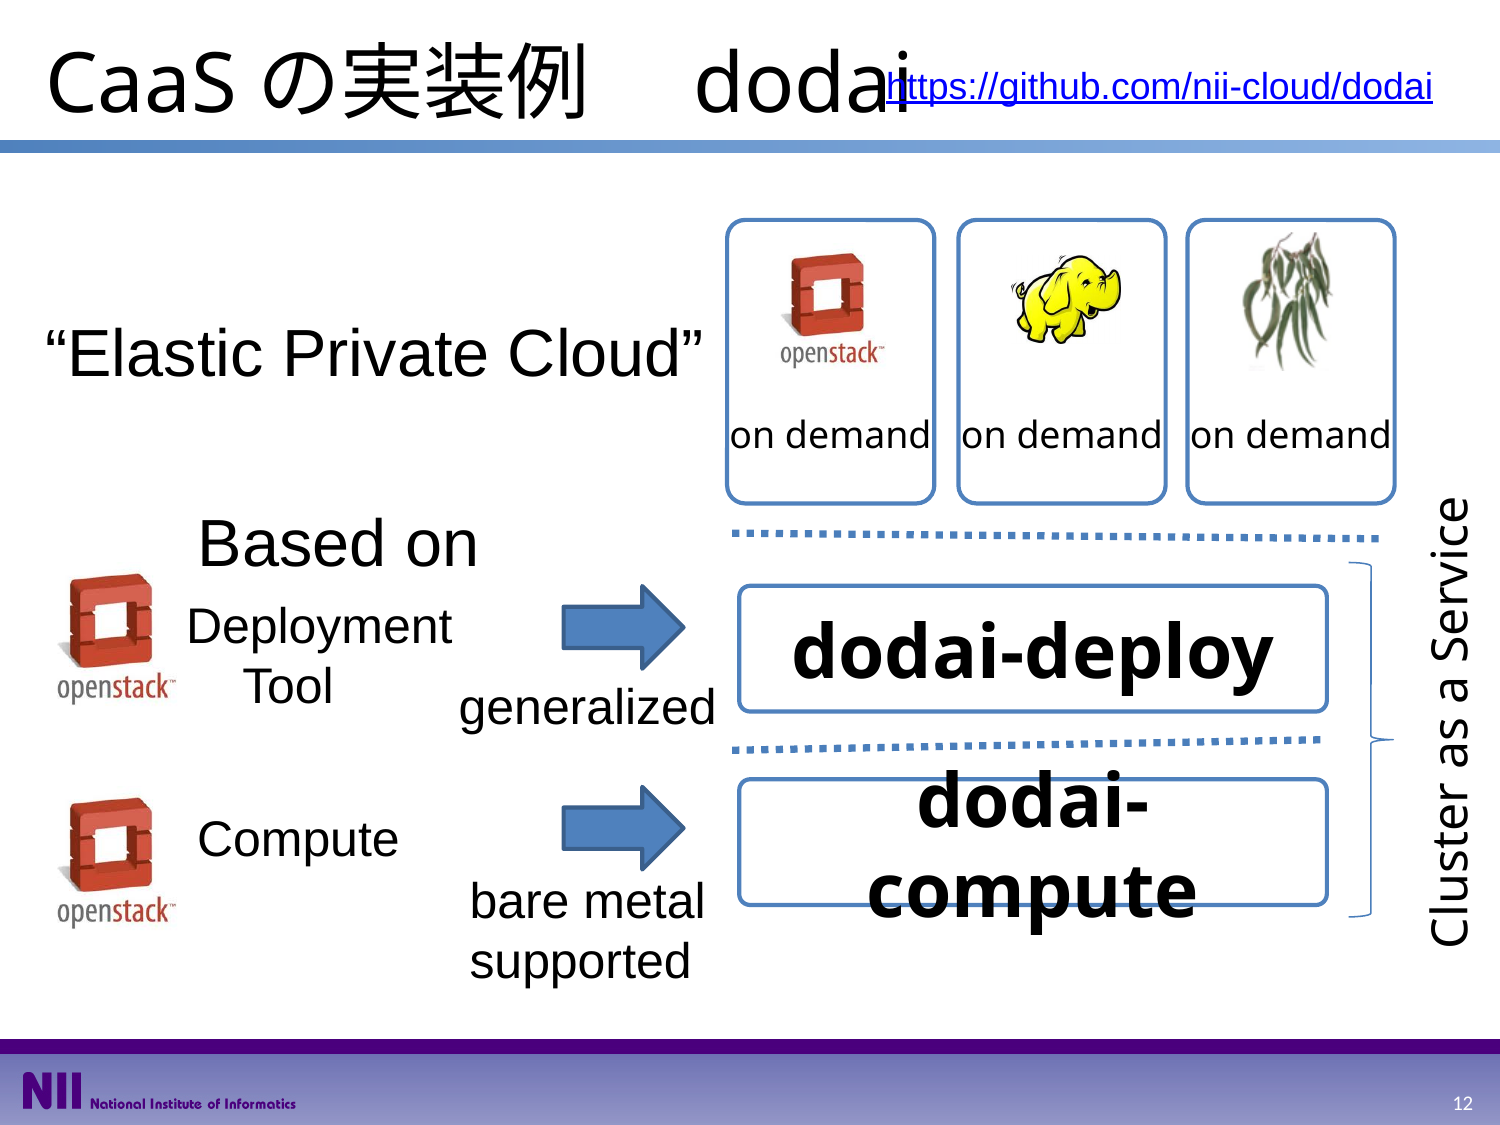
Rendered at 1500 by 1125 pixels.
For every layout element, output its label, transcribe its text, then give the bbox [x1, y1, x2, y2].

text_box Deployment Tool [220, 586, 551, 669]
text_box https://github.com/nii-cloud/dodai [871, 54, 1449, 115]
text_box Compute [220, 798, 444, 882]
slide_number 12 [1406, 1089, 1489, 1114]
text_box [1185, 481, 1397, 506]
text_box on demand [1144, 385, 1437, 481]
text_box Cluster as a Service [1403, 314, 1492, 965]
text_box “Elastic Private Cloud” [30, 301, 762, 397]
text_box [724, 481, 937, 506]
picture [737, 243, 919, 374]
text_box generalized [443, 656, 750, 753]
text_box [956, 217, 1168, 385]
text_box [1185, 217, 1397, 385]
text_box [731, 532, 1383, 540]
text_box [561, 584, 686, 656]
picture [9, 786, 215, 935]
text_box bare metal supported [454, 880, 786, 976]
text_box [731, 739, 1328, 751]
picture [1240, 231, 1339, 372]
title CaaSの実装例 dodai [30, 30, 1459, 127]
text_box dodai-compute [737, 777, 1329, 908]
picture [1011, 255, 1121, 345]
text_box Based on [183, 491, 502, 588]
text_box [725, 217, 937, 385]
text_box [561, 784, 686, 872]
text_box on demand [684, 385, 977, 481]
picture [0, 1039, 1500, 1125]
text_box on demand [977, 385, 1144, 481]
picture [9, 562, 215, 711]
text_box dodai-deploy [737, 583, 1329, 714]
text_box [1348, 561, 1395, 918]
text_box [956, 481, 1168, 506]
